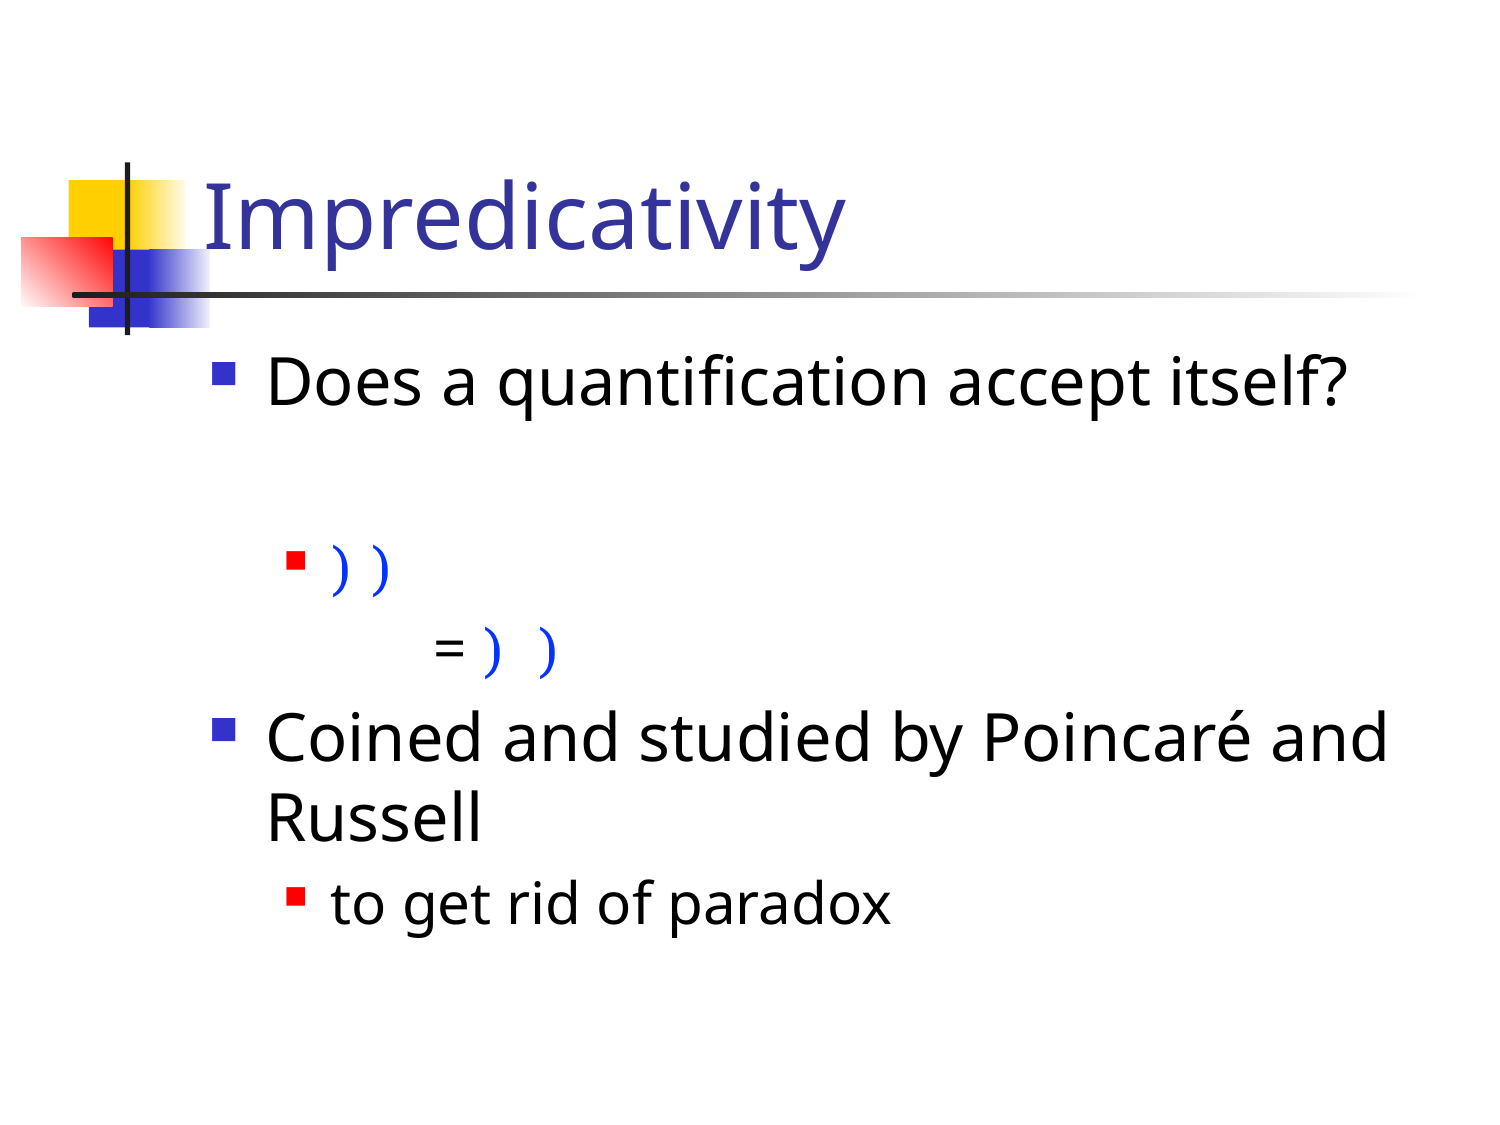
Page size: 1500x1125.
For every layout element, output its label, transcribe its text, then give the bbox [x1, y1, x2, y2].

title Impredicativity [188, 35, 1468, 275]
